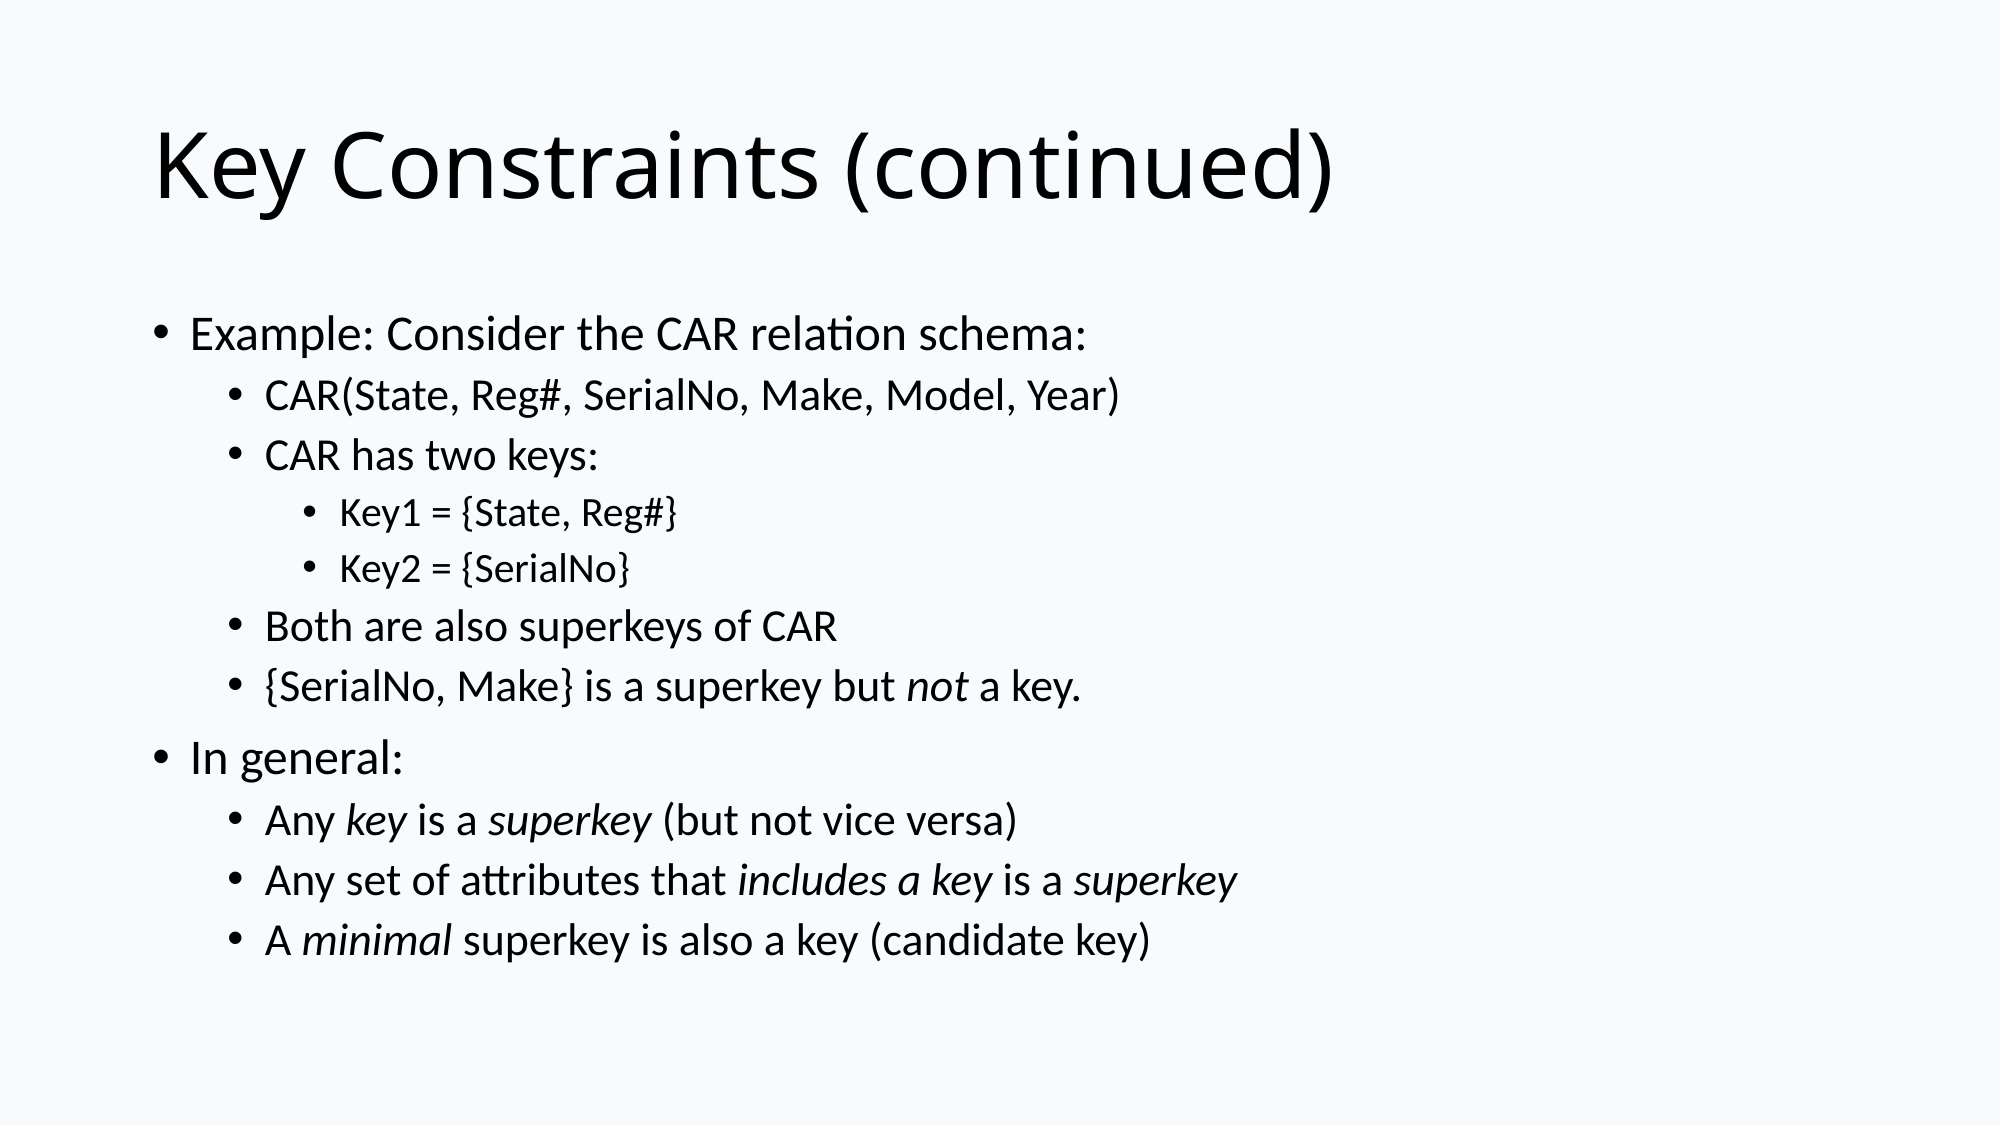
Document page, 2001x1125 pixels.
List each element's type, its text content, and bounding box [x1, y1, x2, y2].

list Example: Consider the CAR relation schema: CAR(State, Reg#, SerialNo, Make, Model, Year) CAR has two keys: Key1 = {State, Reg#} Key2 = {SerialNo} Both are also superkeys of CAR {SerialNo, Make} is a superkey but not a key. In general: Any key is a superkey (but not vice versa) Any set of attributes that includes a key is a superkey A minimal superkey is also a key (candidate key) [137, 299, 1863, 1014]
title Key Constraints (continued) [137, 59, 1863, 278]
